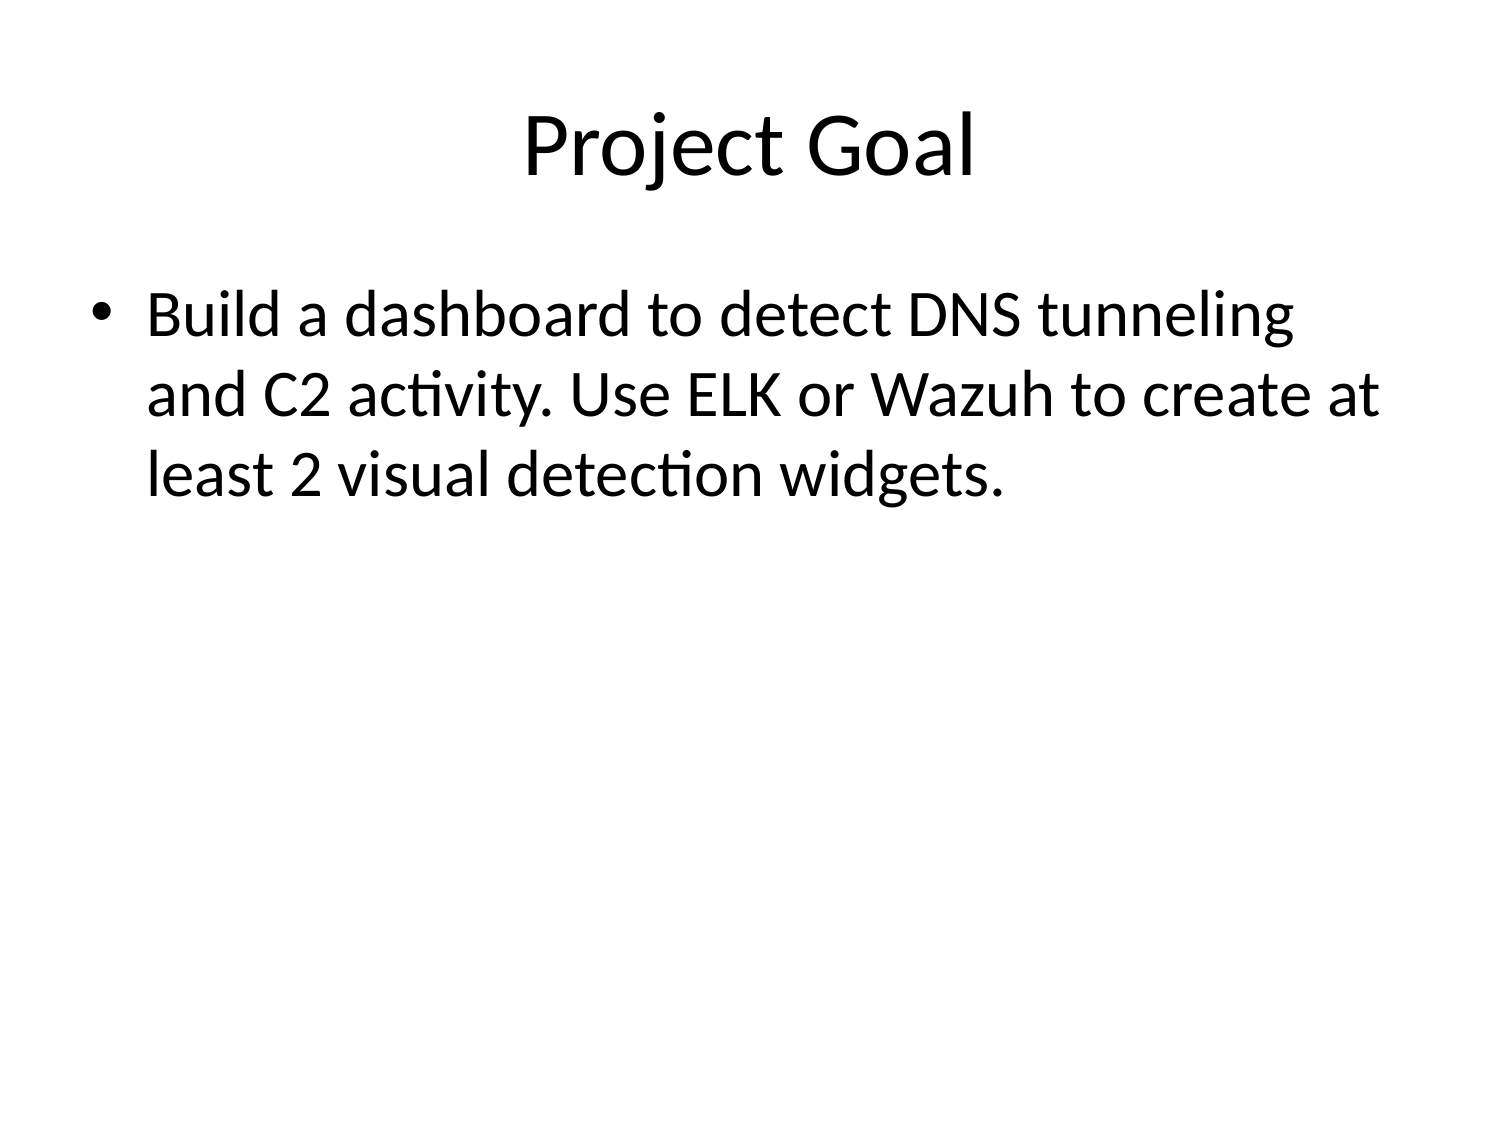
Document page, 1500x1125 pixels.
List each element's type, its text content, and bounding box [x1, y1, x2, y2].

list Build a dashboard to detect DNS tunneling and C2 activity. Use ELK or Wazuh to create at least 2 visual detection widgets. [75, 262, 1425, 1005]
title Project Goal [75, 45, 1425, 233]
